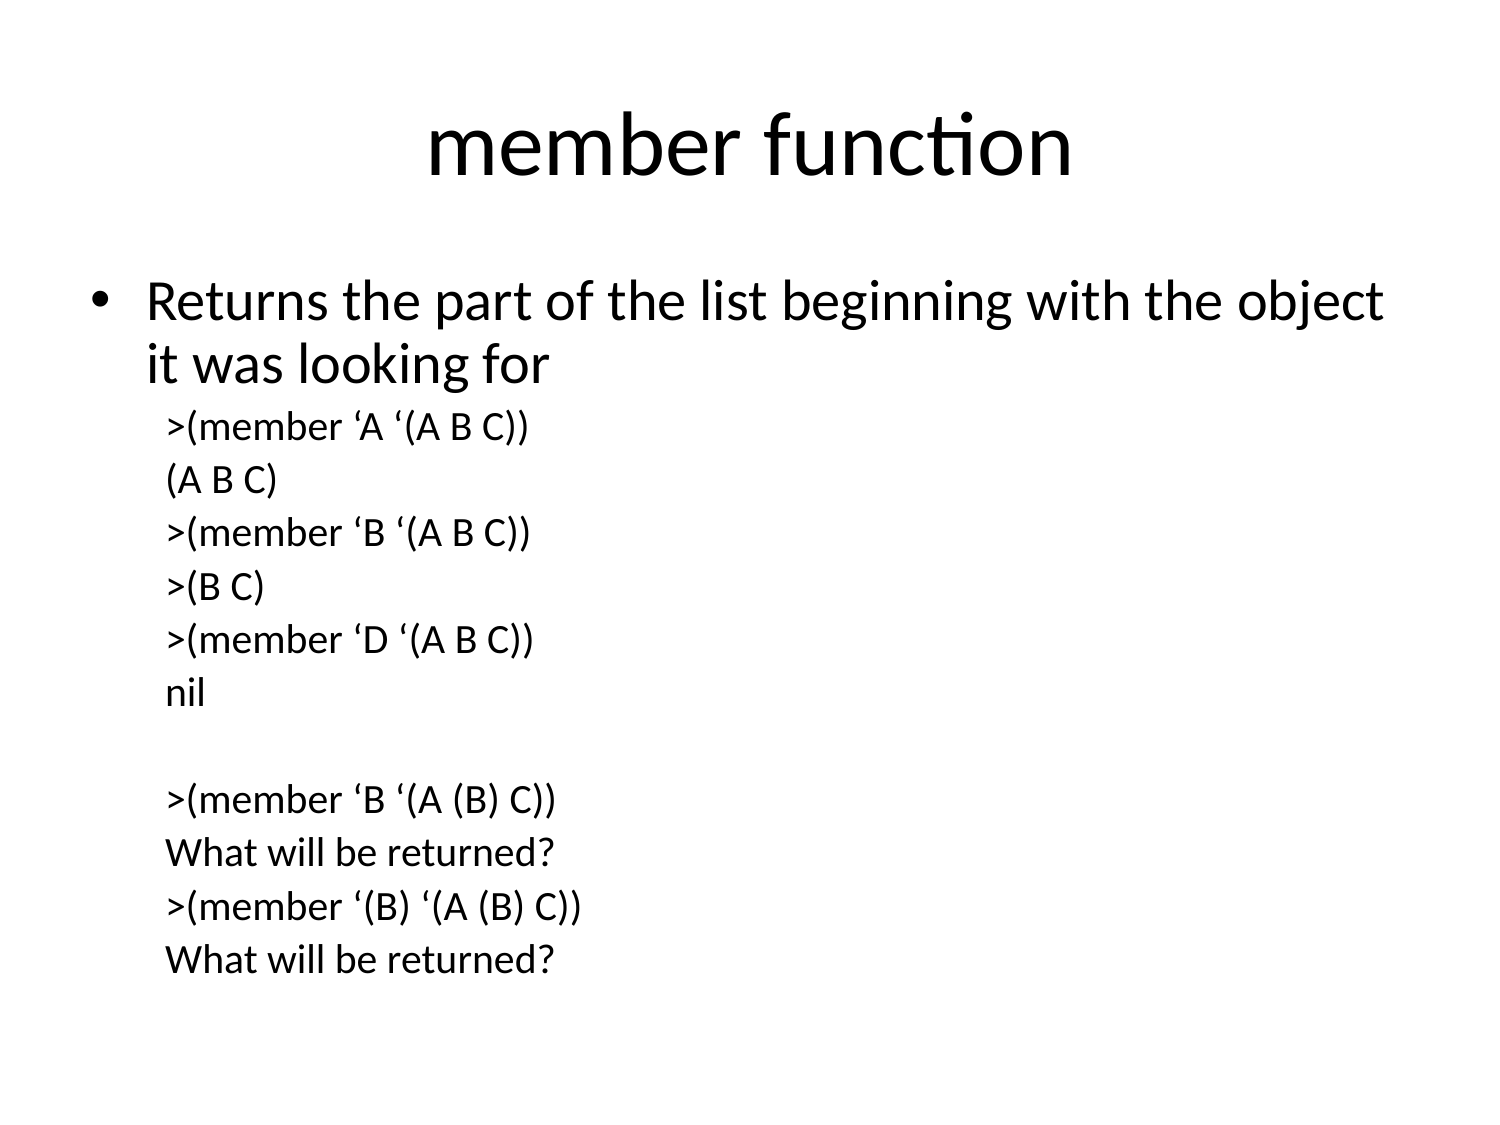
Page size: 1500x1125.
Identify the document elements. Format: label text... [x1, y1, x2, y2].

title member function [75, 45, 1425, 233]
list Returns the part of the list beginning with the object it was looking for >(member ‘A ‘(A B C)) (A B C) >(member ‘B ‘(A B C)) >(B C) >(member ‘D ‘(A B C)) nil >(member ‘B ‘(A (B) C)) What will be returned? >(member ‘(B) ‘(A (B) C)) What will be returned? [75, 262, 1425, 1025]
